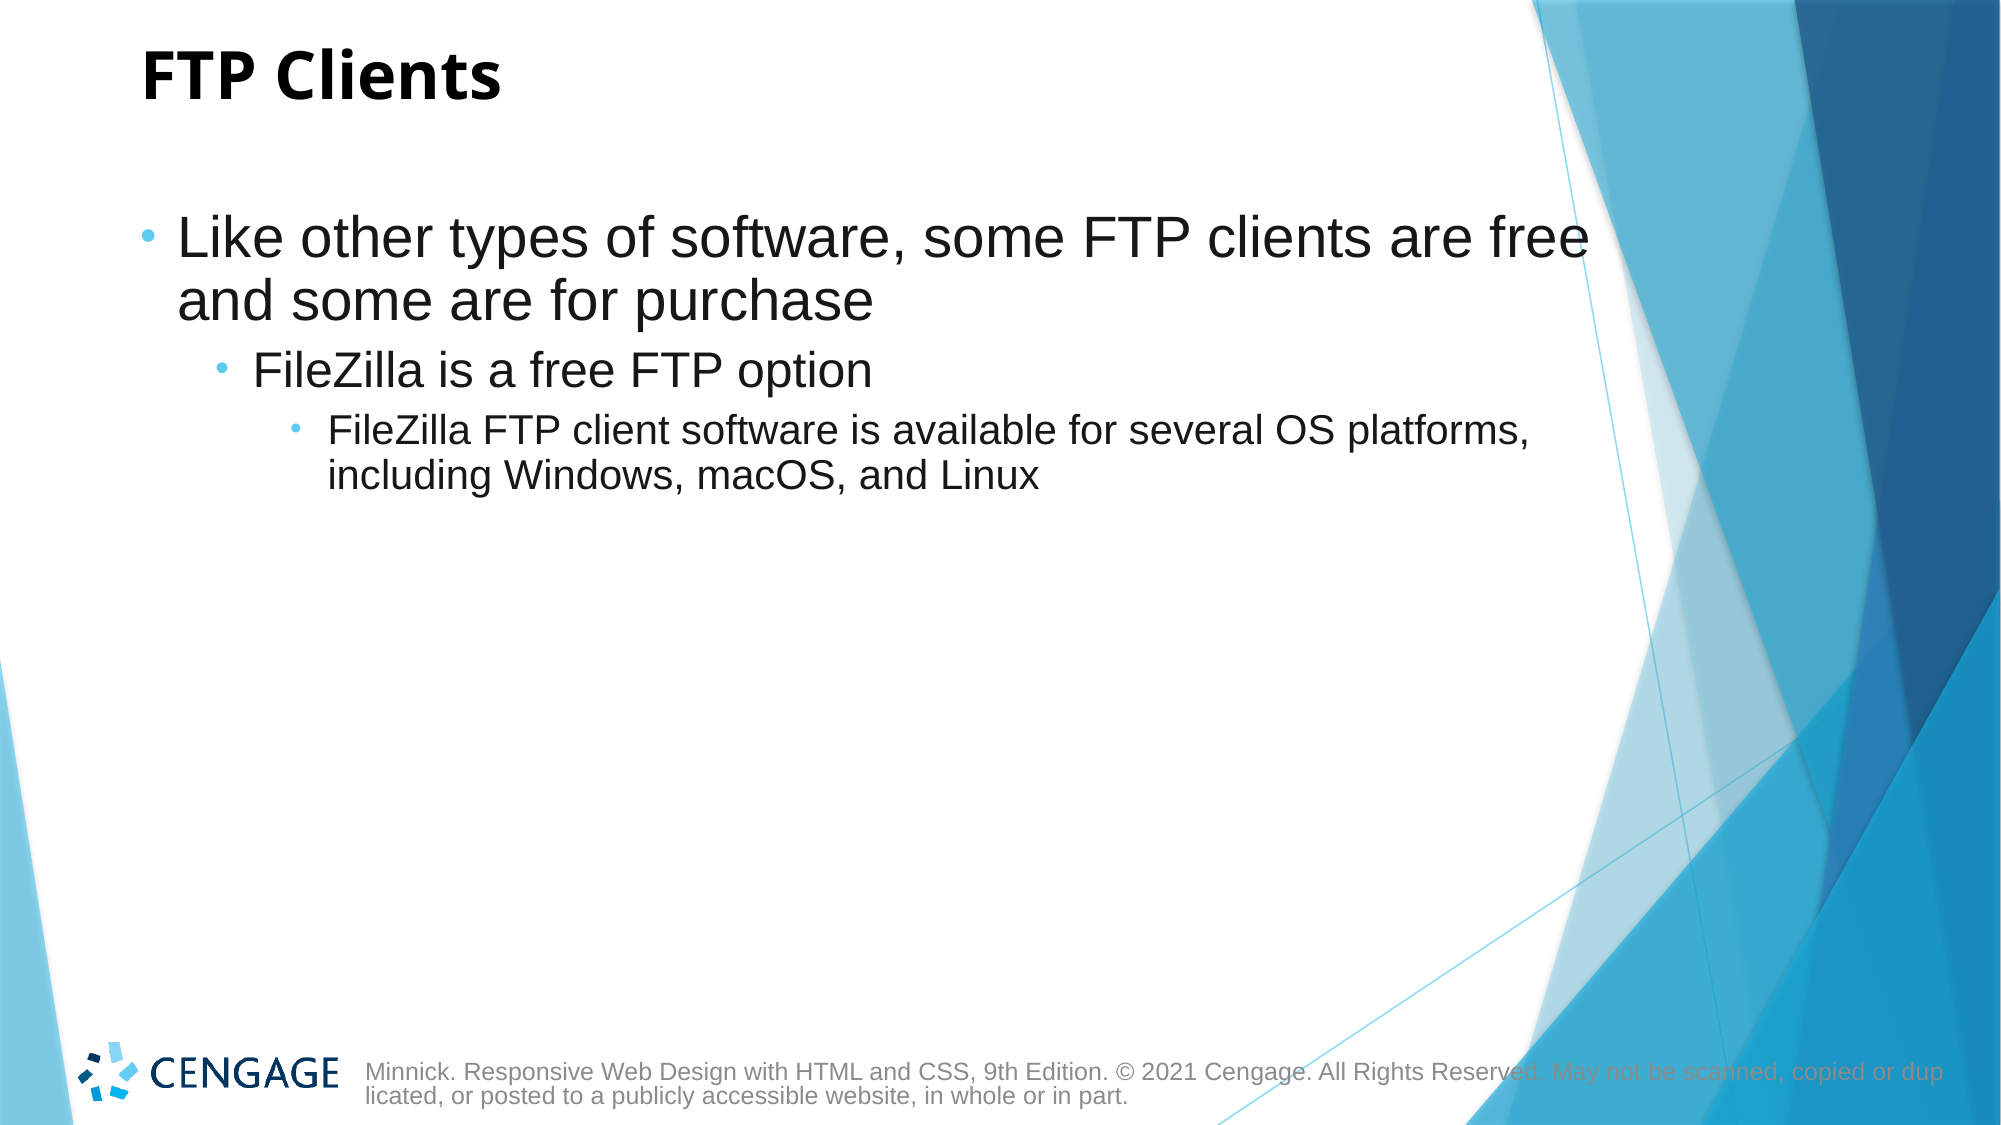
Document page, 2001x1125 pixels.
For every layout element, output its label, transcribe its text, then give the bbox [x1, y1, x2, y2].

title FTP Clients [125, 24, 1850, 125]
footer Minnick. Responsive Web Design with HTML and CSS, 9th Edition. © 2021 Cengage. All Rights Reserved. May not be scanned, copied or duplicated, or posted to a publicly accessible website, in whole or in part. [350, 1040, 1967, 1100]
picture [78, 1042, 338, 1101]
list Like other types of software, some FTP clients are free and some are for purchase FileZilla is a free FTP option FileZilla FTP client software is available for several OS platforms, including Windows, macOS, and Linux [125, 200, 1675, 1024]
